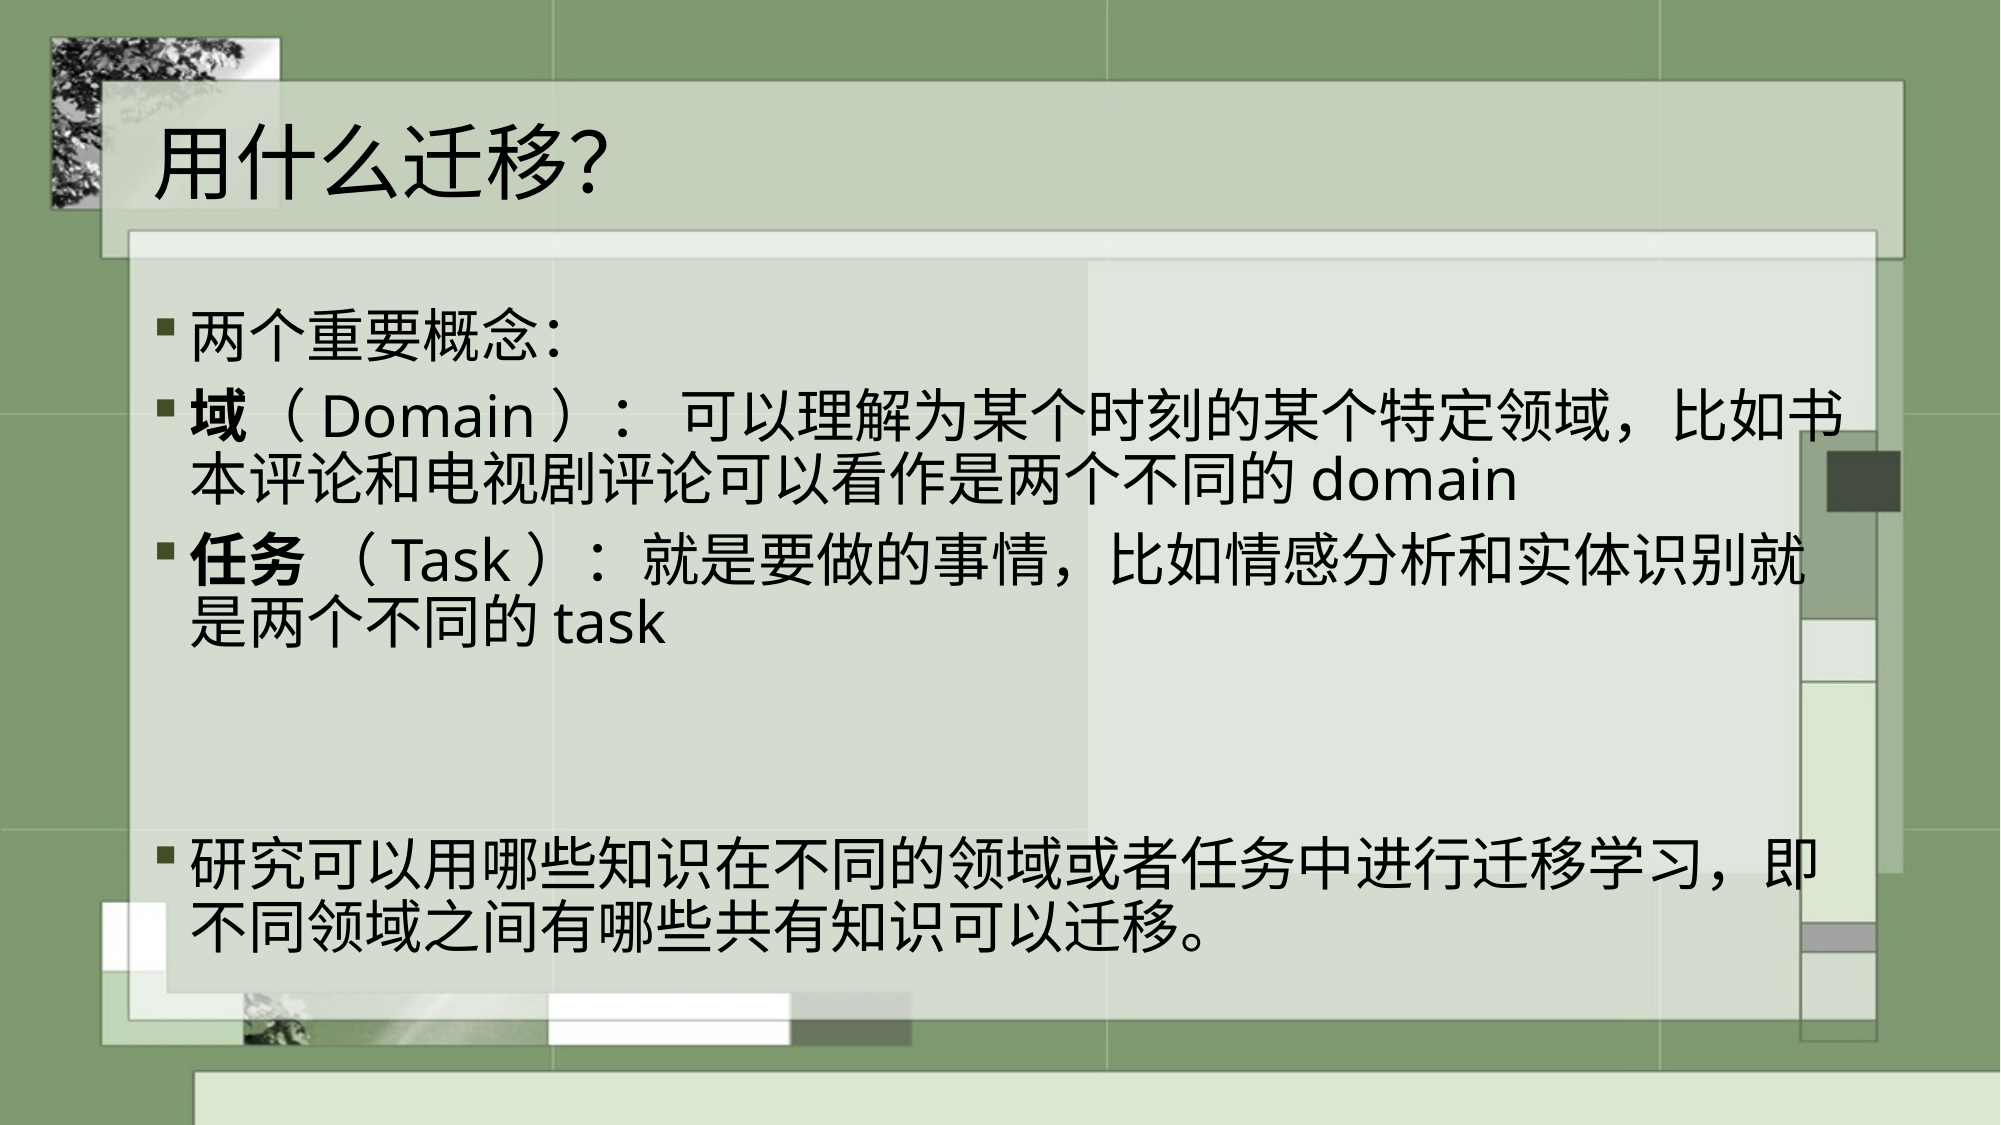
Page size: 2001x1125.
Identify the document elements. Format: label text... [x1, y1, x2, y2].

list 两个重要概念： 域（Domain）： 可以理解为某个时刻的某个特定领域，比如书本评论和电视剧评论可以看作是两个不同的domain 任务 （Task）：就是要做的事情，比如情感分析和实体识别就是两个不同的task 研究可以用哪些知识在不同的领域或者任务中进行迁移学习，即不同领域之间有哪些共有知识可以迁移。 [137, 299, 1863, 1014]
title 用什么迁移？ [137, 59, 1863, 278]
picture [0, 0, 2001, 1125]
